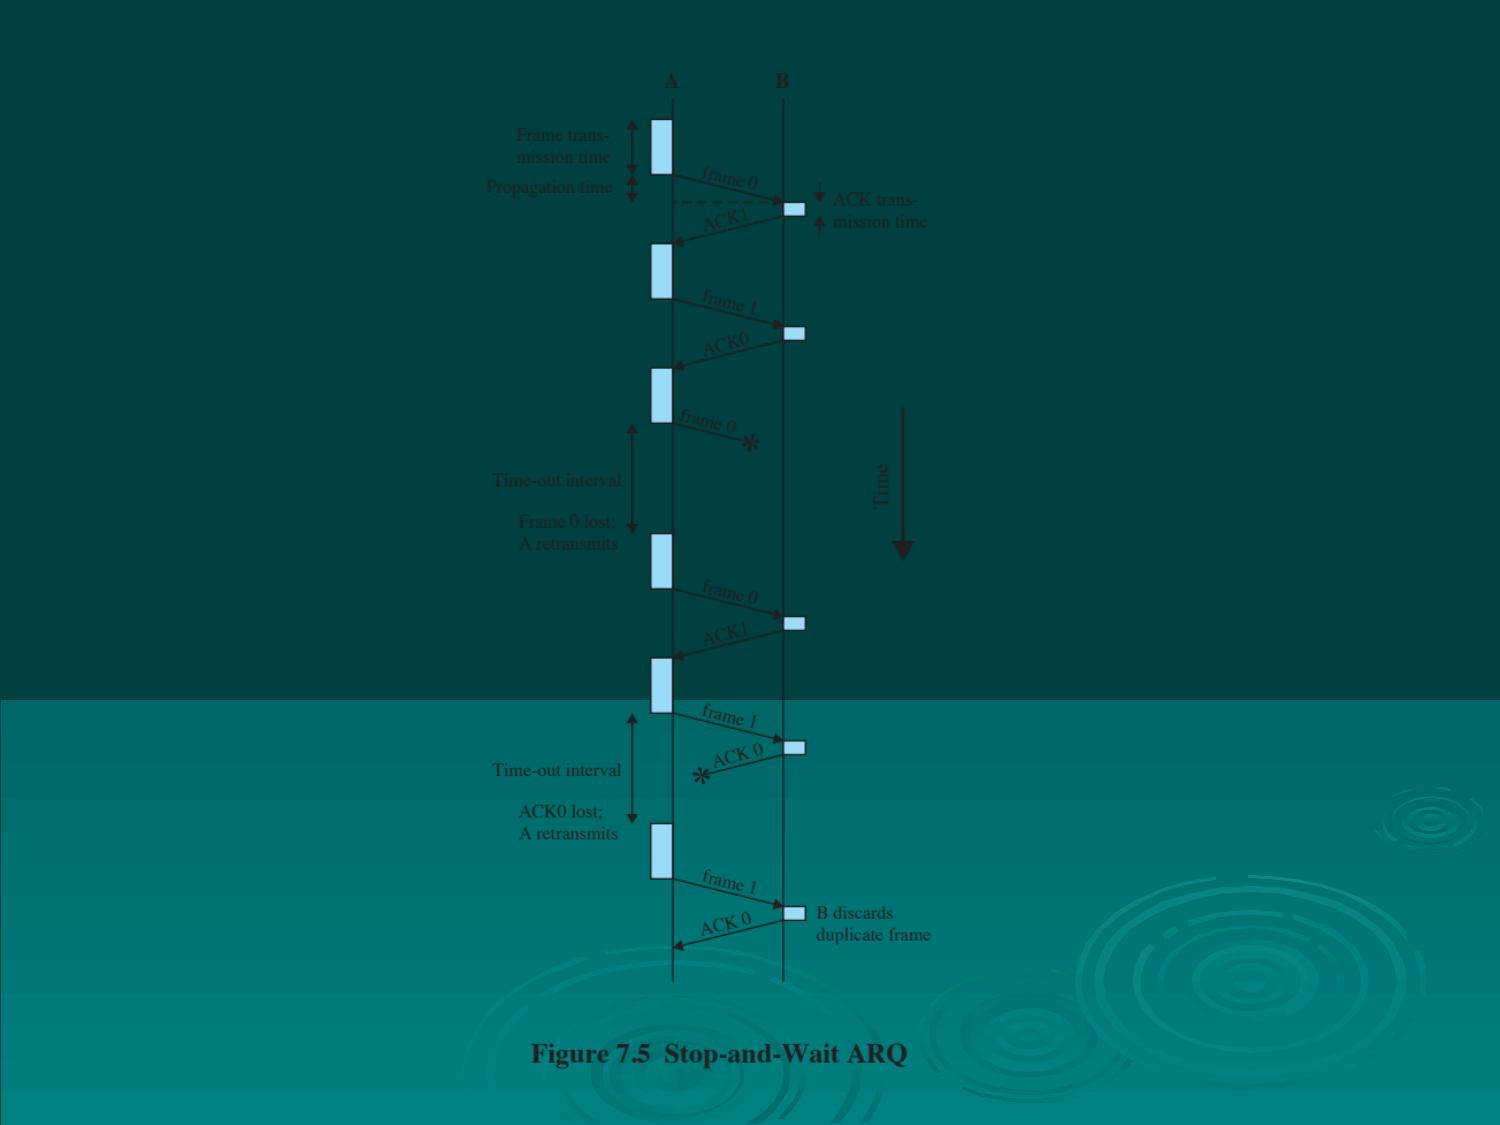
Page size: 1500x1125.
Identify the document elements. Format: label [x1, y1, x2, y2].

picture [437, 40, 1022, 1099]
